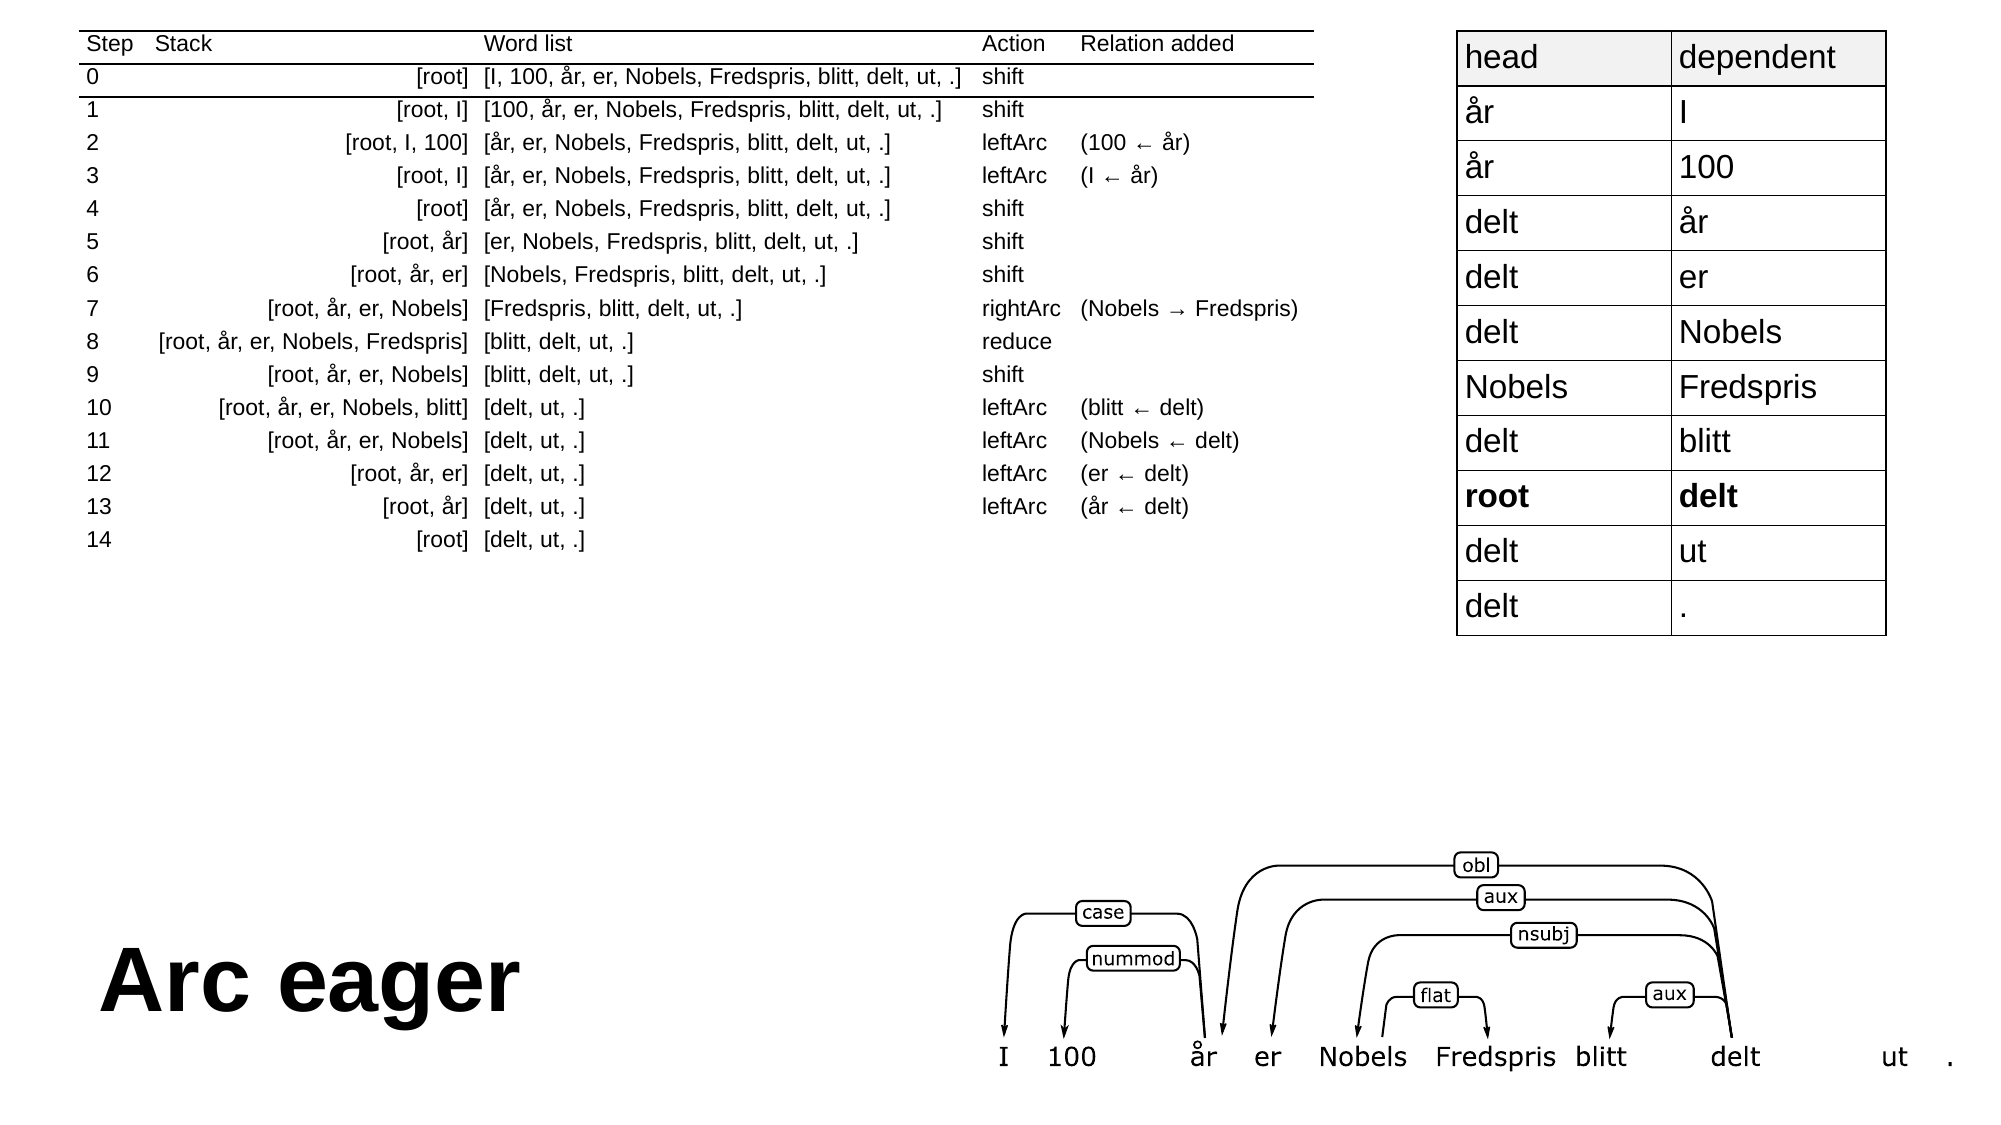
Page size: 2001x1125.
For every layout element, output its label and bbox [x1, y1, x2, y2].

table_cell [1458, 251, 1671, 305]
text_box [1452, 1051, 1462, 1067]
text_box [1437, 1046, 1451, 1067]
table_cell [1458, 471, 1671, 525]
table_header [79, 32, 1314, 63]
text_box [1208, 1051, 1218, 1067]
text_box [1220, 852, 1733, 1038]
text_box [1050, 1046, 1061, 1067]
table_cell [1672, 471, 1885, 525]
text_box [1272, 1051, 1282, 1067]
text_box [1388, 1045, 1392, 1067]
text_box [1462, 1051, 1477, 1067]
text_box [83, 912, 537, 1037]
table_cell [1458, 196, 1671, 250]
text_box [1606, 1047, 1616, 1067]
table_cell [1458, 306, 1671, 360]
table_cell [1672, 581, 1885, 635]
text_box [1544, 1051, 1556, 1067]
table_header [1458, 32, 1671, 85]
text_box [1082, 1046, 1096, 1067]
text_box [1371, 1051, 1385, 1067]
text_box [1356, 1045, 1370, 1067]
table_cell [1672, 306, 1885, 360]
text_box [1711, 1045, 1725, 1067]
table_cell [1672, 196, 1885, 250]
table_cell [1672, 416, 1885, 470]
table_cell [79, 98, 1314, 692]
text_box [1191, 1051, 1204, 1067]
table_cell [1458, 141, 1671, 195]
table_cell [1672, 141, 1885, 195]
text_box [1339, 1051, 1353, 1067]
table_cell [79, 65, 1314, 96]
text_box [1617, 1047, 1627, 1067]
table_cell [1672, 526, 1885, 580]
text_box [1526, 1051, 1536, 1067]
table_cell [1672, 361, 1885, 415]
text_box [1395, 1051, 1407, 1067]
text_box [1750, 1047, 1760, 1067]
text_box [1478, 1045, 1492, 1067]
table_cell [1458, 416, 1671, 470]
table_cell [1458, 526, 1671, 580]
text_box [1001, 901, 1205, 1038]
text_box [1537, 1051, 1541, 1067]
text_box [1255, 1051, 1269, 1067]
text_box [1193, 1040, 1203, 1050]
text_box [1728, 1051, 1742, 1067]
text_box [1898, 1047, 1908, 1067]
text_box [1065, 1046, 1079, 1067]
table_cell [1458, 361, 1671, 415]
table_cell [1672, 251, 1885, 305]
text_box [999, 1046, 1008, 1067]
text_box [1883, 1051, 1896, 1067]
table_cell [1458, 581, 1671, 635]
table_cell [1672, 87, 1885, 140]
table_cell [1458, 87, 1671, 140]
text_box [1577, 1045, 1591, 1067]
text_box [1495, 1051, 1507, 1067]
table_header [1672, 32, 1885, 85]
text_box [1509, 1051, 1523, 1072]
text_box [1321, 1046, 1336, 1067]
